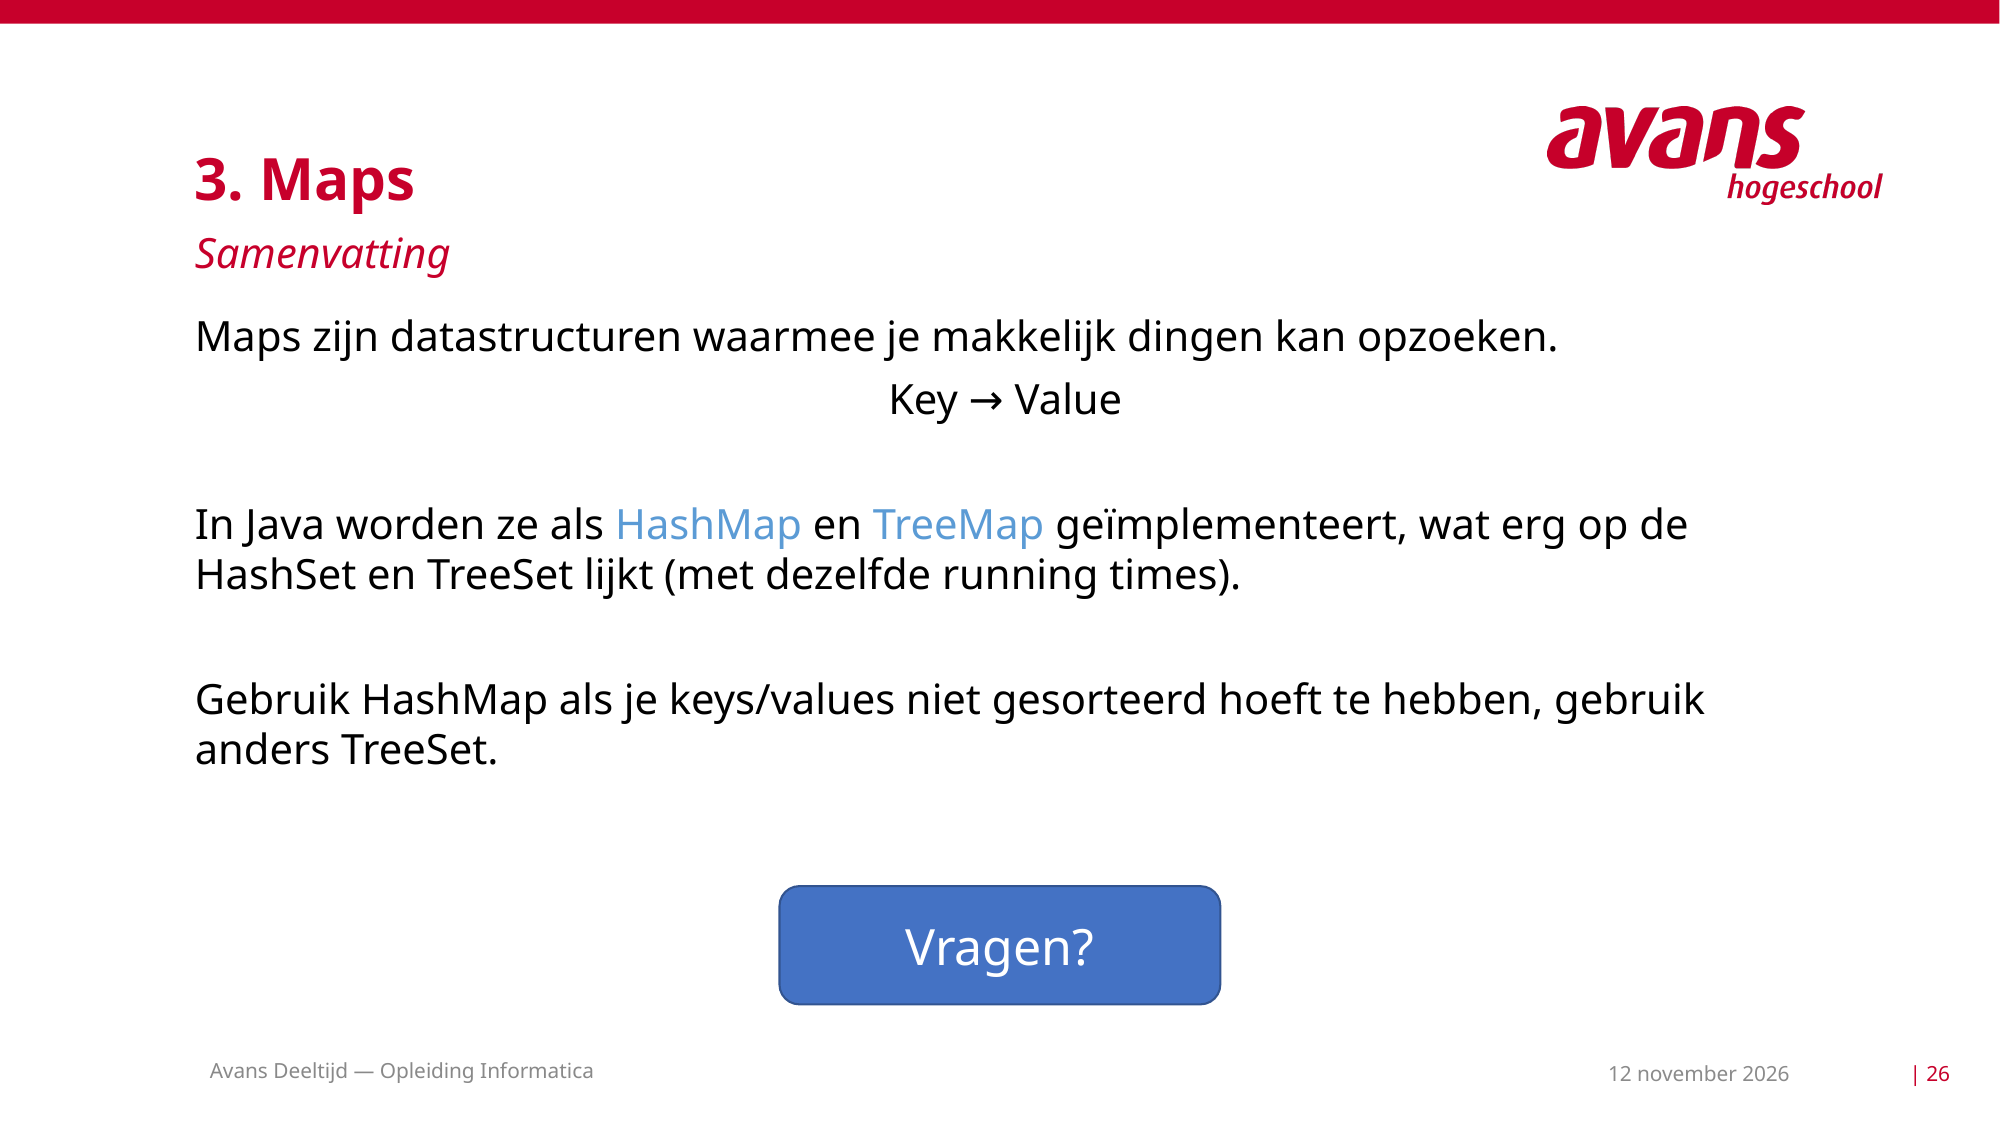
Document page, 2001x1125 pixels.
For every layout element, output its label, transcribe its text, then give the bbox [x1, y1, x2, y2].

list Samenvatting [194, 226, 1465, 285]
title 3. Maps [194, 150, 1465, 209]
text_box Vragen? [778, 885, 1222, 1006]
slide_number 18 mei 2021 [1339, 1056, 1790, 1092]
picture [1547, 106, 1883, 205]
list Maps zijn datastructuren waarmee je makkelijk dingen kan opzoeken. Key → Value In Java worden ze als HashMap en TreeMap geïmplementeert, wat erg op de HashSet en TreeSet lijkt (met dezelfde running times). Gebruik HashMap als je keys/values niet gesorteerd hoeft te hebben, gebruik anders TreeSet. [194, 309, 1817, 975]
slide_number | 26 [1816, 1056, 1951, 1092]
footer Avans Deeltijd — Opleiding Informatica [194, 1054, 1199, 1090]
